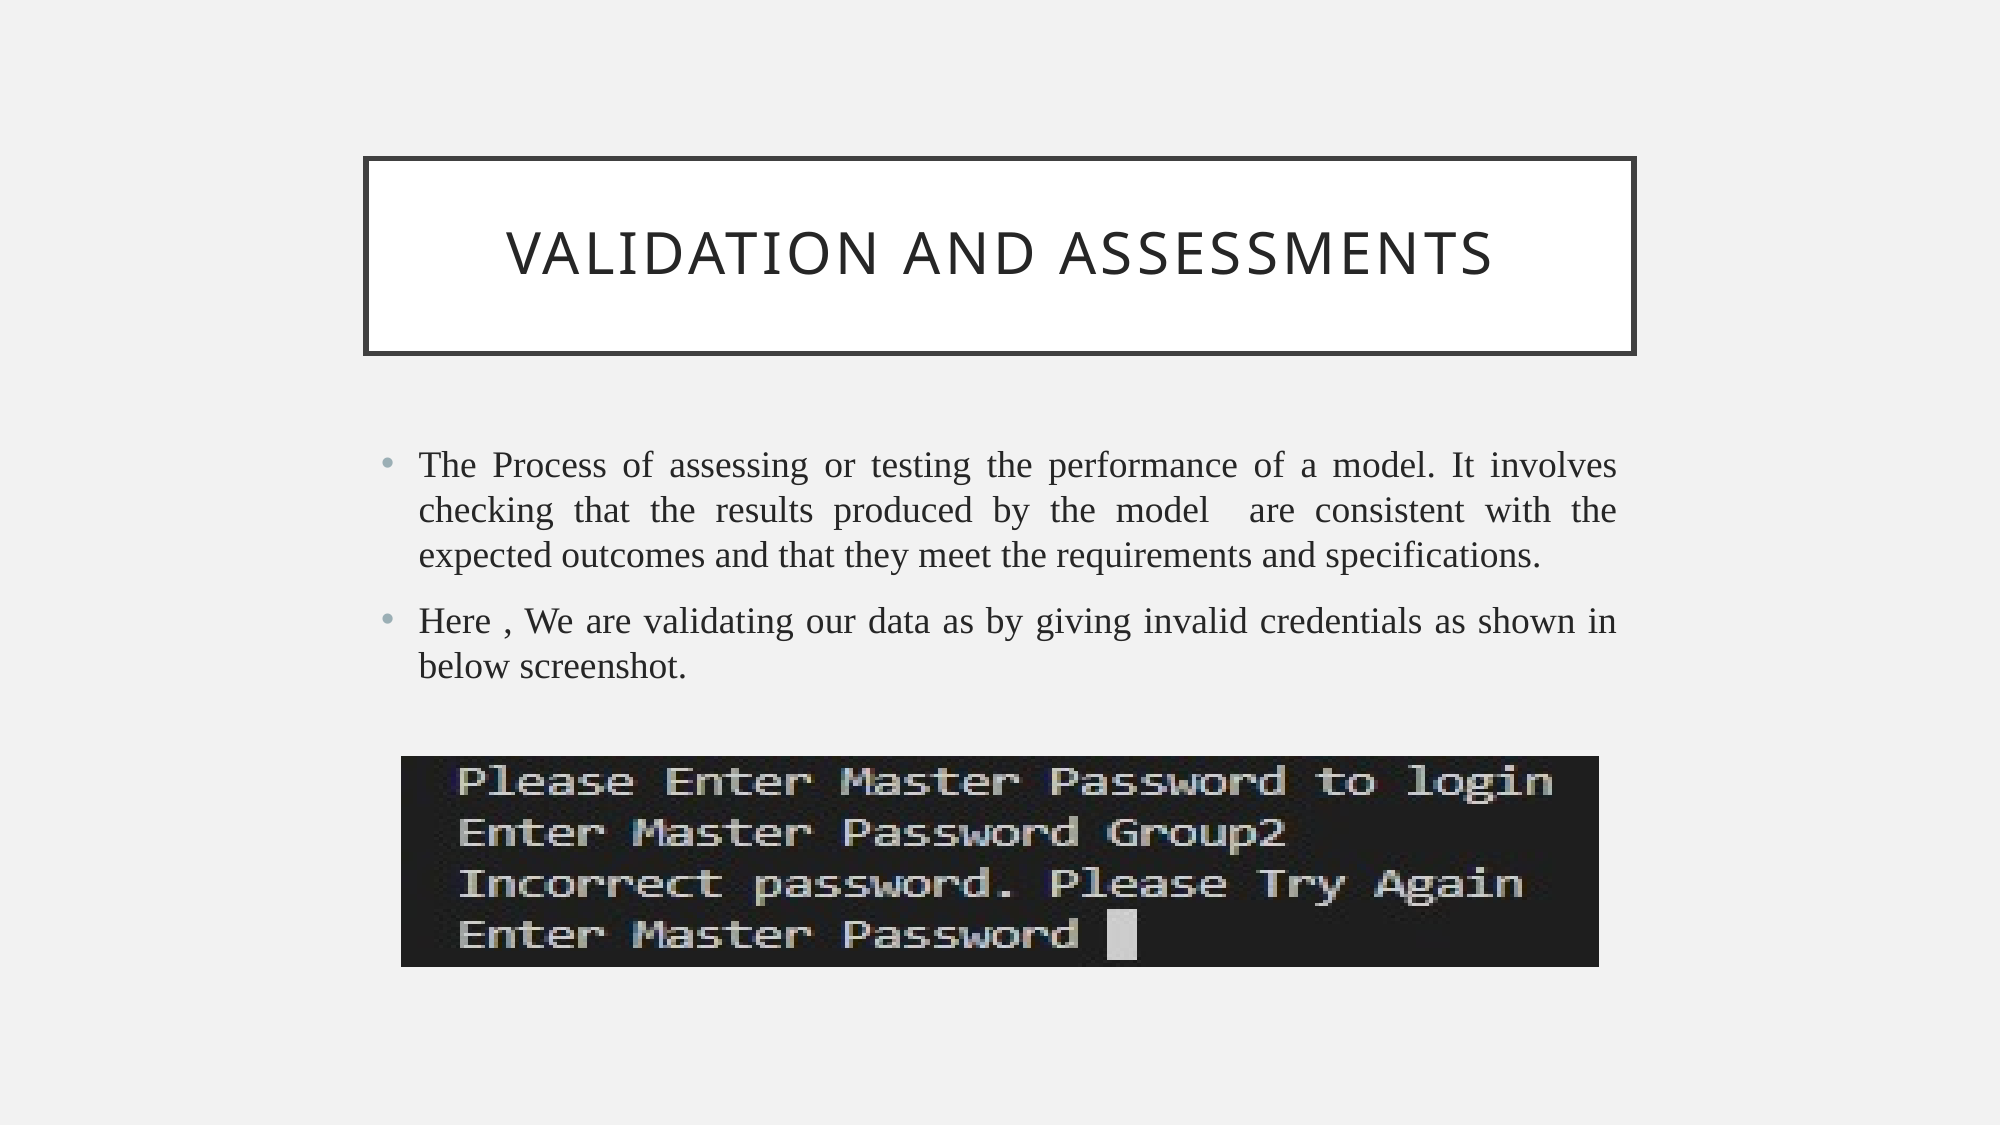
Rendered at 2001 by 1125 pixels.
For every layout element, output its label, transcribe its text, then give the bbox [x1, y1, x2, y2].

title VALIDATION AND ASSESSMENTS [363, 156, 1637, 356]
picture [401, 756, 1599, 967]
list The Process of assessing or testing the performance of a model. It involves checking that the results produced by the model are consistent with the expected outcomes and that they meet the requirements and specifications. Here , We are validating our data as by giving invalid credentials as shown in below screenshot. [366, 432, 1634, 942]
